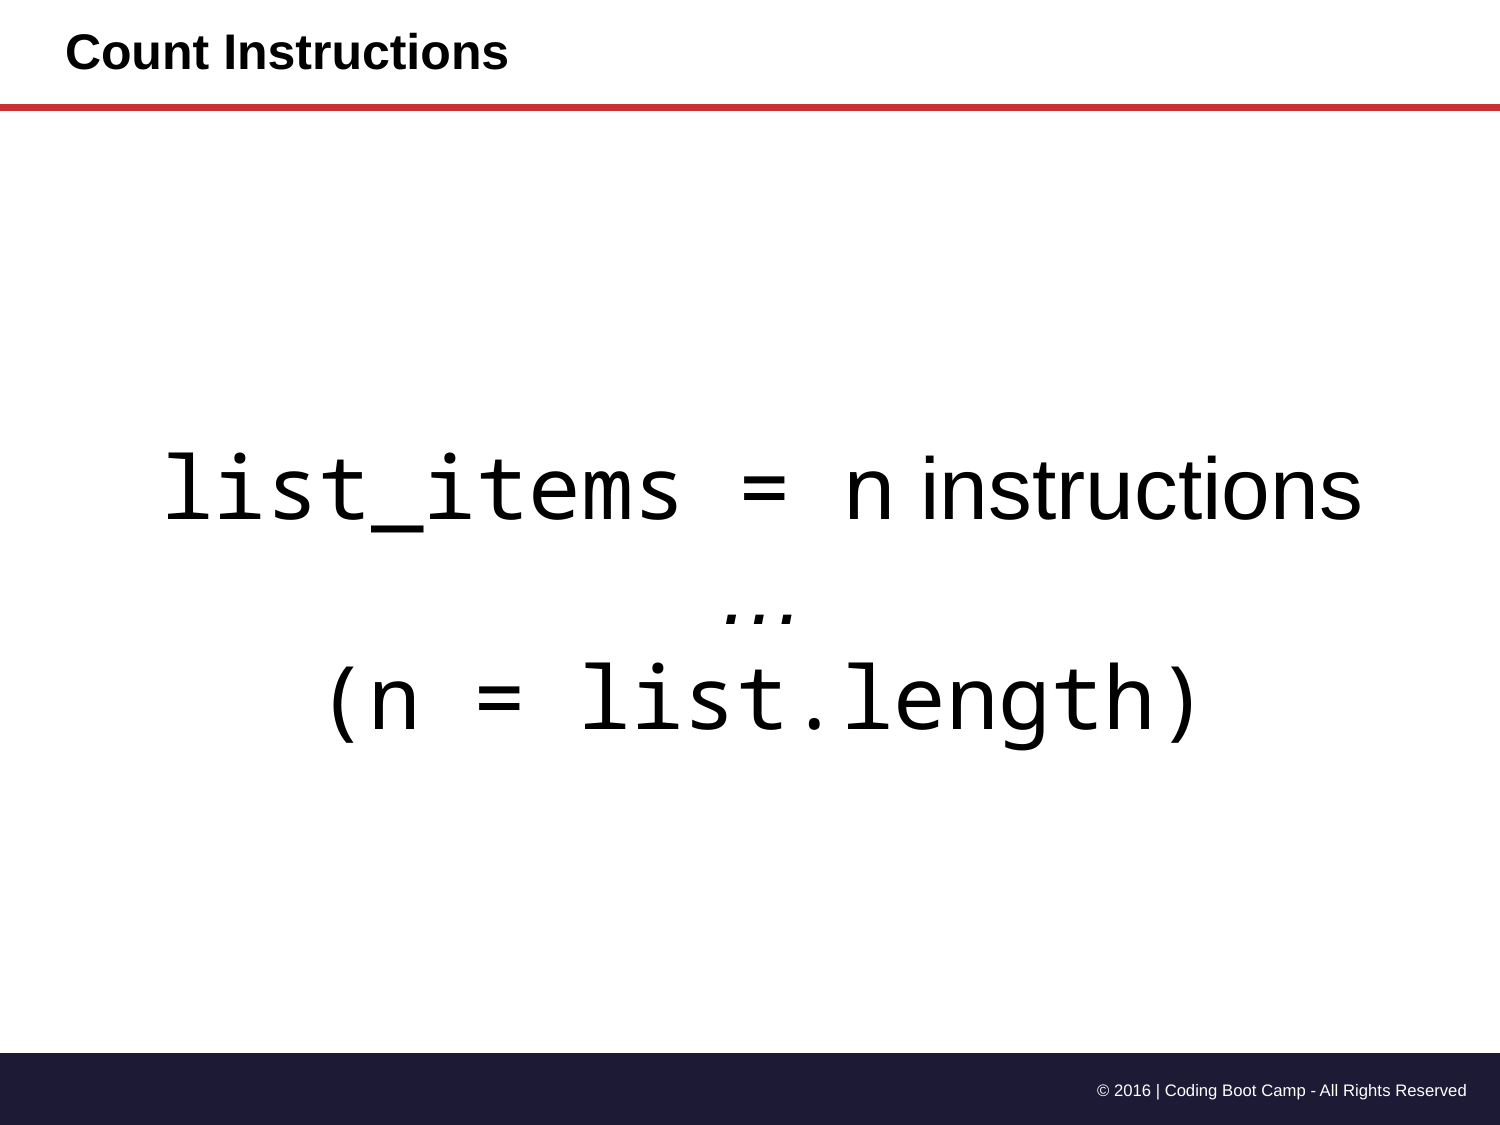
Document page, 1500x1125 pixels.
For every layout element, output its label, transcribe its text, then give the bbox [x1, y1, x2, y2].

text_box list_items = n instructions … (n = list.length) [49, 424, 1475, 755]
title Count Instructions [50, 0, 1425, 108]
